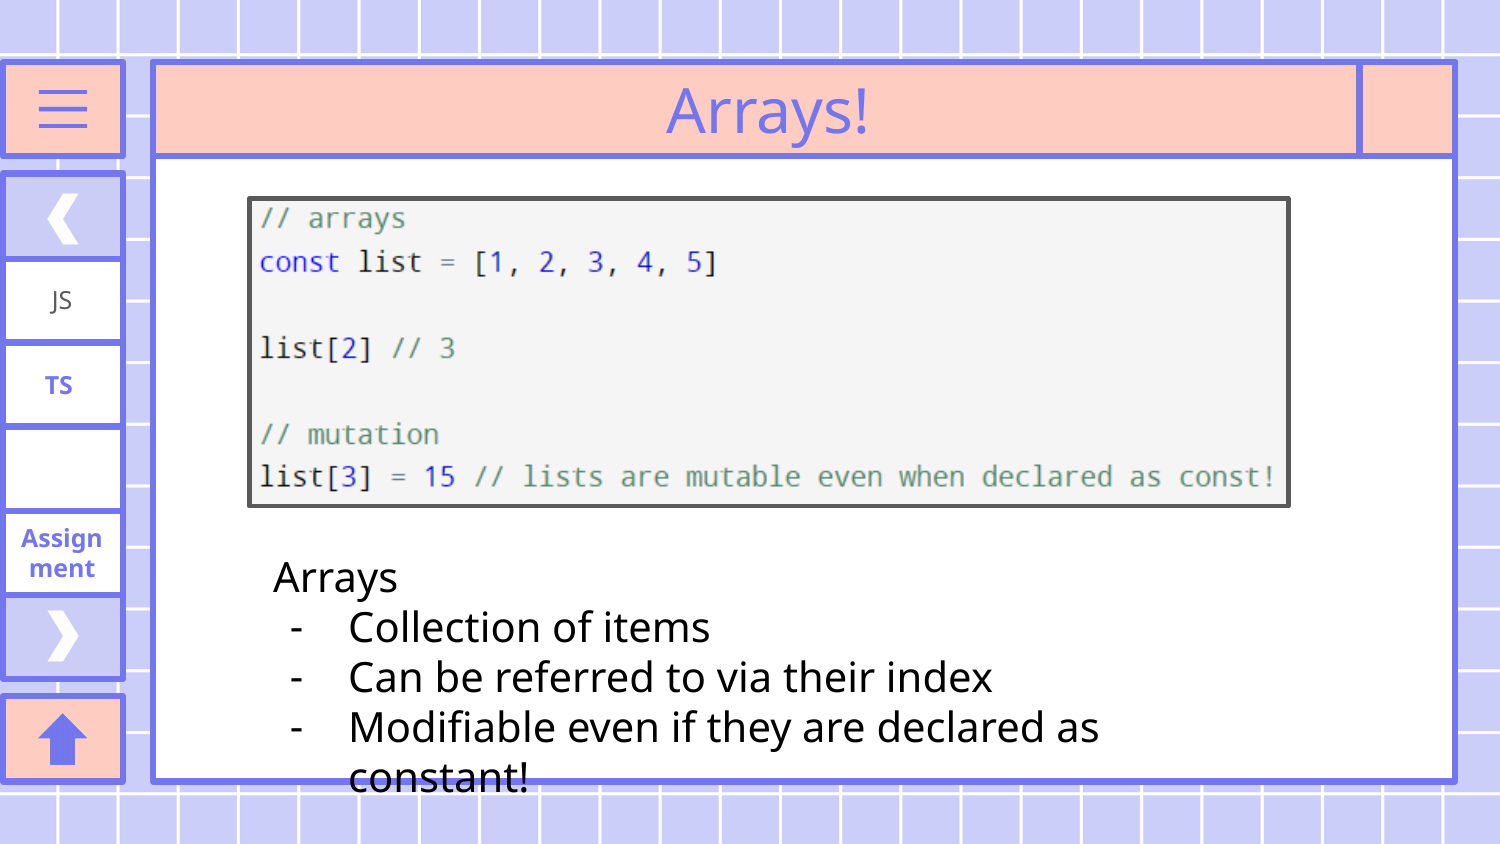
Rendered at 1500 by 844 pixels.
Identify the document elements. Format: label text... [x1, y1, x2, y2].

picture [38, 610, 88, 662]
text_box JS [20, 281, 104, 319]
picture [0, 0, 1500, 844]
text_box TS [20, 365, 104, 403]
picture [38, 90, 88, 129]
title Arrays! [145, 15, 1392, 201]
picture [37, 713, 88, 765]
picture [38, 193, 88, 245]
text_box Arrays Collection of items Can be referred to via their index Modifiable even if they are declared as constant! [258, 535, 1293, 721]
text_box Assignment [20, 533, 104, 572]
